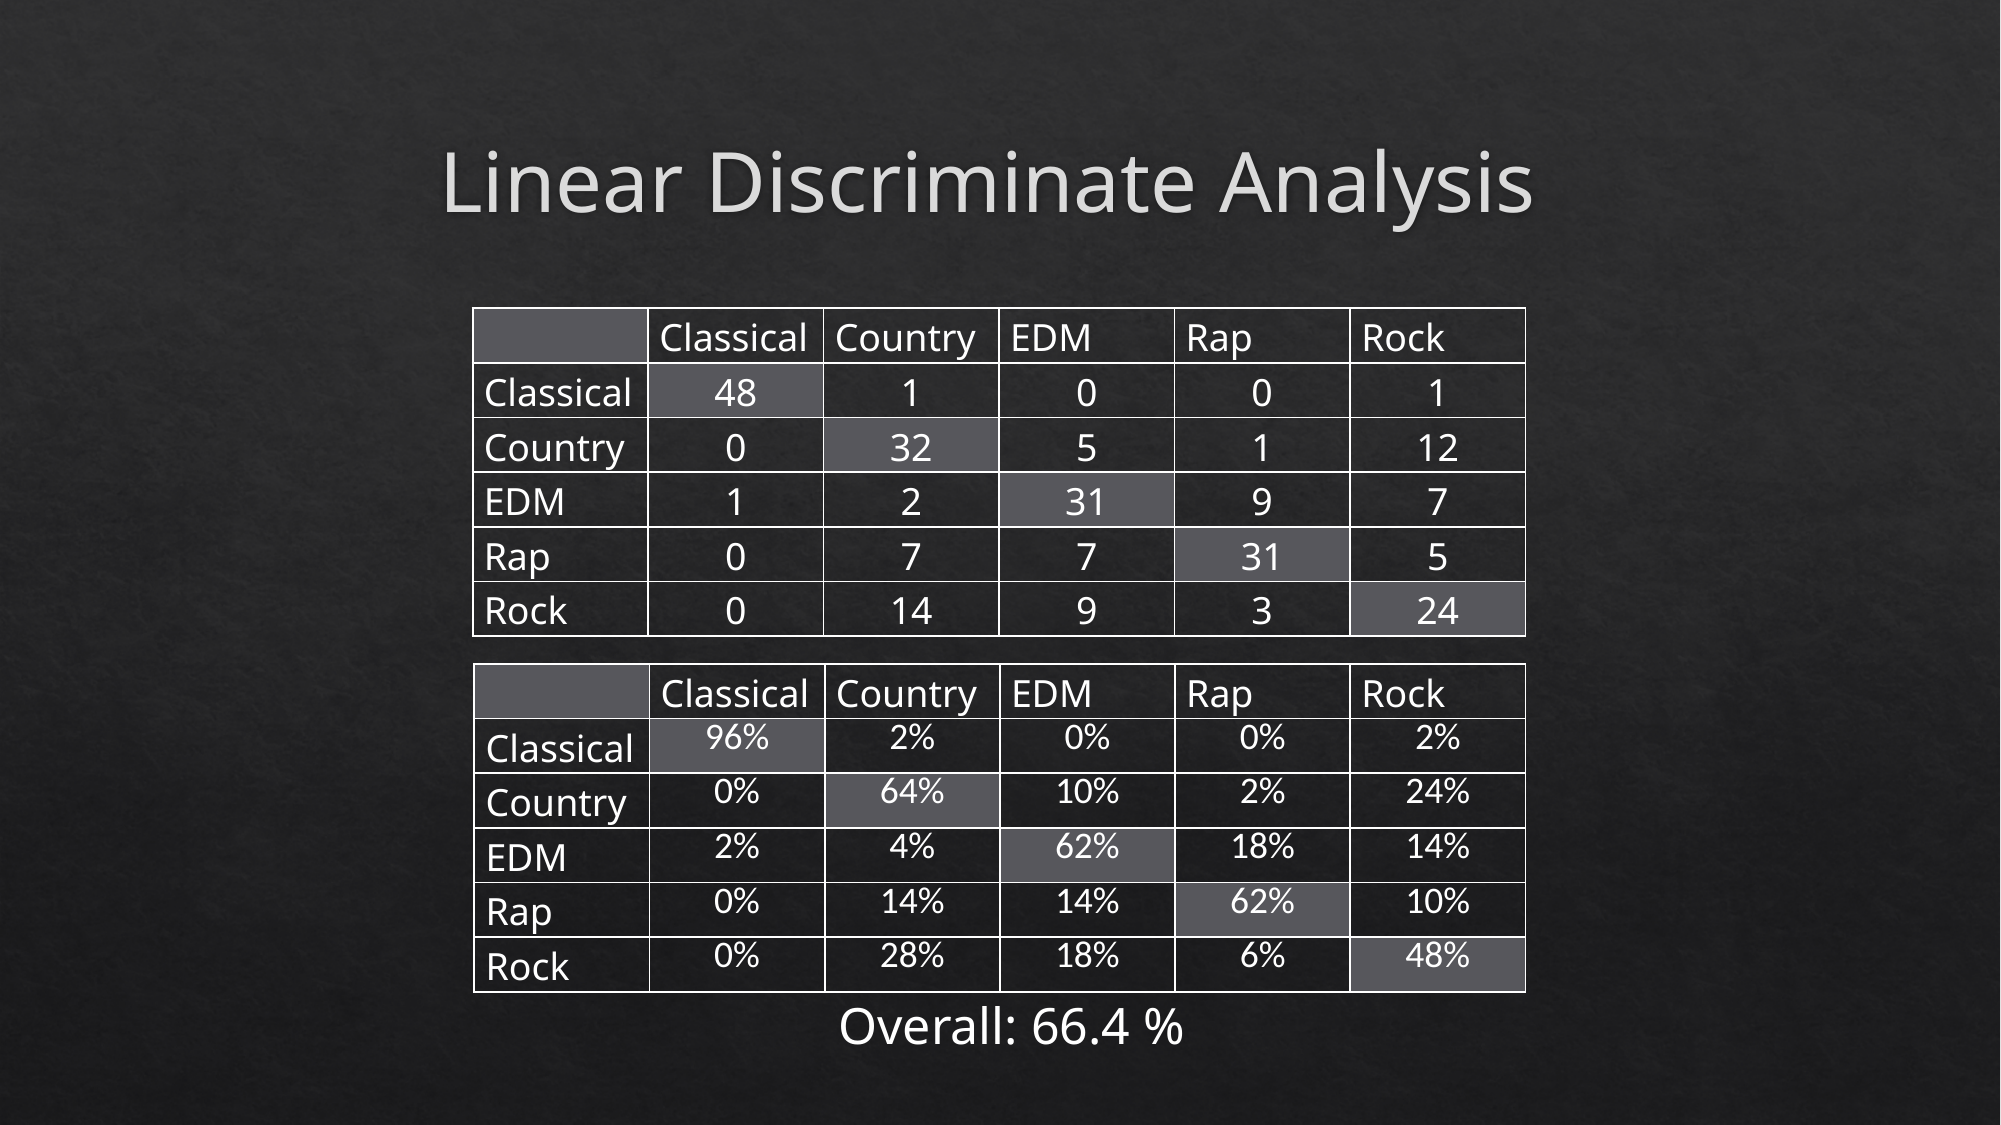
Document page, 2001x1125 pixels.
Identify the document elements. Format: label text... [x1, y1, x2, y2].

table_cell 32 [824, 418, 998, 471]
table_header Rock [1351, 665, 1525, 718]
table_cell 2% [826, 719, 999, 772]
table_cell 14% [826, 883, 999, 936]
table_header EDM [1000, 309, 1174, 362]
table_cell 62% [1176, 883, 1349, 936]
table_cell 1 [1351, 364, 1525, 417]
text_box Overall: 66.4 % [823, 987, 1281, 1062]
title Linear Discriminate Analysis [149, 99, 1849, 260]
table_header Rap [1176, 665, 1349, 718]
table_cell 0 [649, 418, 823, 471]
table_cell 9 [1175, 473, 1349, 526]
table_cell 1 [1175, 418, 1349, 471]
table_cell 31 [1000, 473, 1174, 526]
table_cell 18% [1176, 829, 1349, 882]
table_cell 14% [1001, 883, 1174, 936]
table_cell Rock [474, 582, 647, 635]
table_cell 64% [826, 774, 999, 827]
table_cell 10% [1001, 774, 1174, 827]
table_cell 7 [824, 528, 998, 581]
table_cell 31 [1175, 528, 1349, 581]
table_cell Rap [475, 883, 649, 936]
table_cell 18% [1001, 938, 1174, 987]
table_cell 5 [1351, 528, 1525, 581]
table_header Rap [1175, 309, 1349, 362]
table_cell Country [474, 418, 647, 471]
table_cell Rock [475, 938, 649, 991]
table_cell 0% [1001, 719, 1174, 772]
table_header Classical [649, 309, 823, 362]
table_cell 9 [1000, 582, 1174, 635]
table_cell Classical [475, 719, 649, 772]
table_cell 1 [649, 473, 823, 526]
table_cell 2 [824, 473, 998, 526]
table_cell EDM [475, 829, 649, 882]
table_header EDM [1001, 665, 1174, 718]
table_cell 0% [650, 774, 824, 827]
table_cell 2% [1176, 774, 1349, 827]
table_cell 0% [1176, 719, 1349, 772]
table_cell 48 [649, 364, 823, 417]
table_header Country [824, 309, 998, 362]
table_cell 0 [1175, 364, 1349, 417]
table_header Classical [650, 665, 824, 718]
table_cell 96% [650, 719, 824, 772]
table_cell 14 [824, 582, 998, 635]
table_cell Rap [474, 528, 647, 581]
table_cell 0 [649, 528, 823, 581]
table_cell Country [475, 774, 649, 827]
table_cell EDM [474, 473, 647, 526]
table_cell 62% [1001, 829, 1174, 882]
table_header Rock [1351, 309, 1525, 362]
table_cell Classical [474, 364, 647, 417]
table_cell 0 [649, 582, 823, 635]
table_cell 7 [1351, 473, 1525, 526]
table_cell 14% [1351, 829, 1525, 882]
table_cell 4% [826, 829, 999, 882]
table_cell 6% [1176, 938, 1349, 991]
table_cell 2% [650, 829, 824, 882]
table_cell 28% [826, 938, 999, 987]
table_cell 1 [824, 364, 998, 417]
table_cell 0% [650, 938, 824, 991]
table_cell 24% [1351, 774, 1525, 827]
table_cell 5 [1000, 418, 1174, 471]
table_cell 2% [1351, 719, 1525, 772]
table_cell 0 [1000, 364, 1174, 417]
table_header [474, 309, 647, 362]
table_cell 24 [1351, 582, 1525, 635]
table_cell 48% [1351, 938, 1525, 991]
table_cell 10% [1351, 883, 1525, 936]
table_cell 7 [1000, 528, 1174, 581]
table_cell 12 [1351, 418, 1525, 471]
table_cell 0% [650, 883, 824, 936]
table_header [475, 665, 649, 718]
table_header Country [826, 665, 999, 718]
table_cell 3 [1175, 582, 1349, 635]
